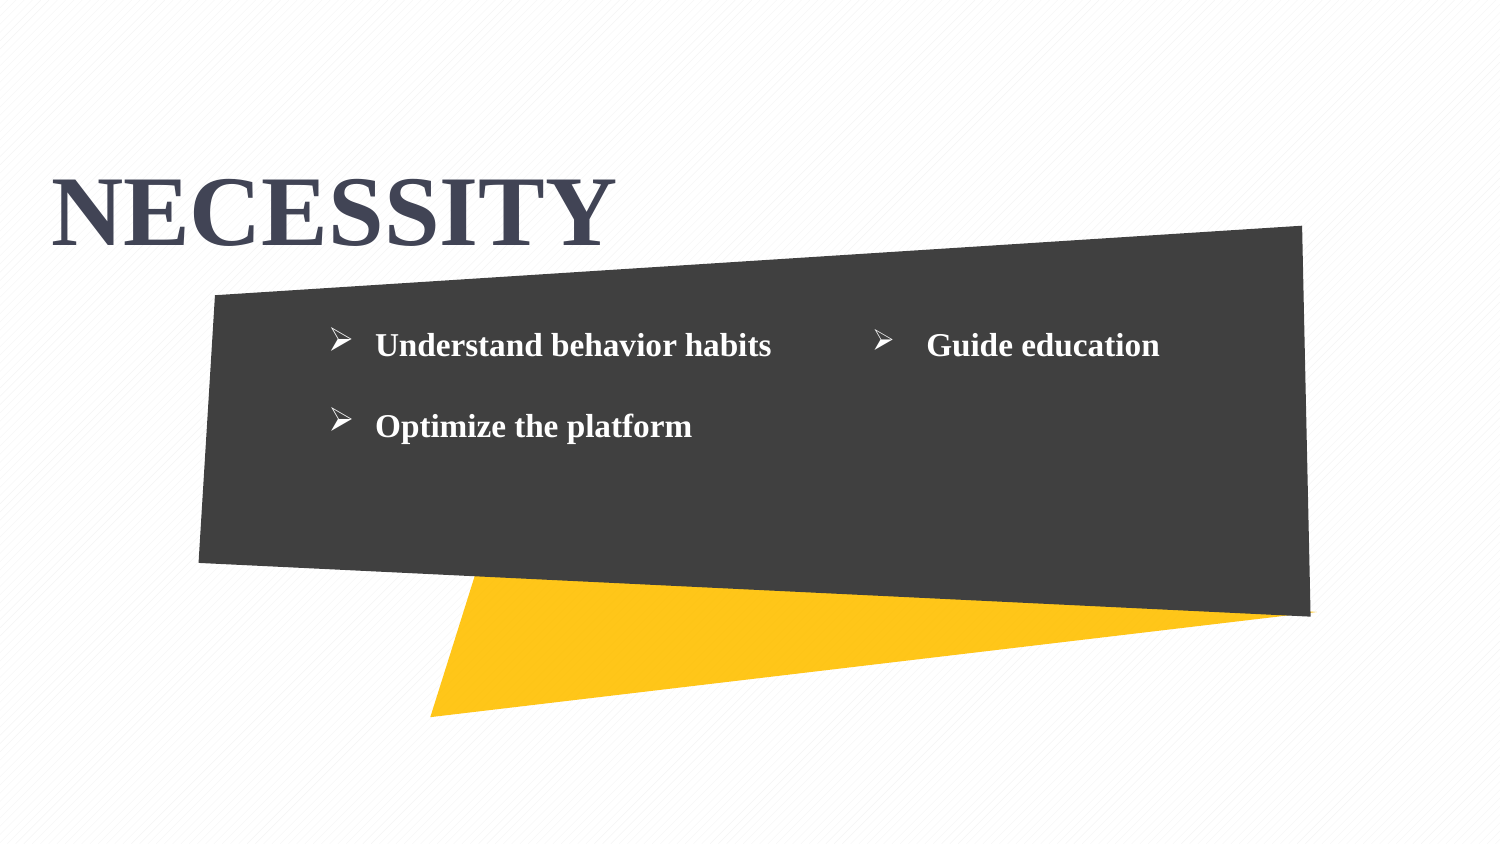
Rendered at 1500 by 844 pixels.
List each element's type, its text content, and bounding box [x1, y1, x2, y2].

text_box [430, 577, 1284, 718]
text_box Optimize the platform [313, 396, 708, 452]
text_box NECESSITY [36, 138, 633, 274]
text_box [198, 225, 1311, 617]
text_box Understand behavior habits [313, 316, 788, 371]
text_box Guide education [857, 316, 1176, 371]
